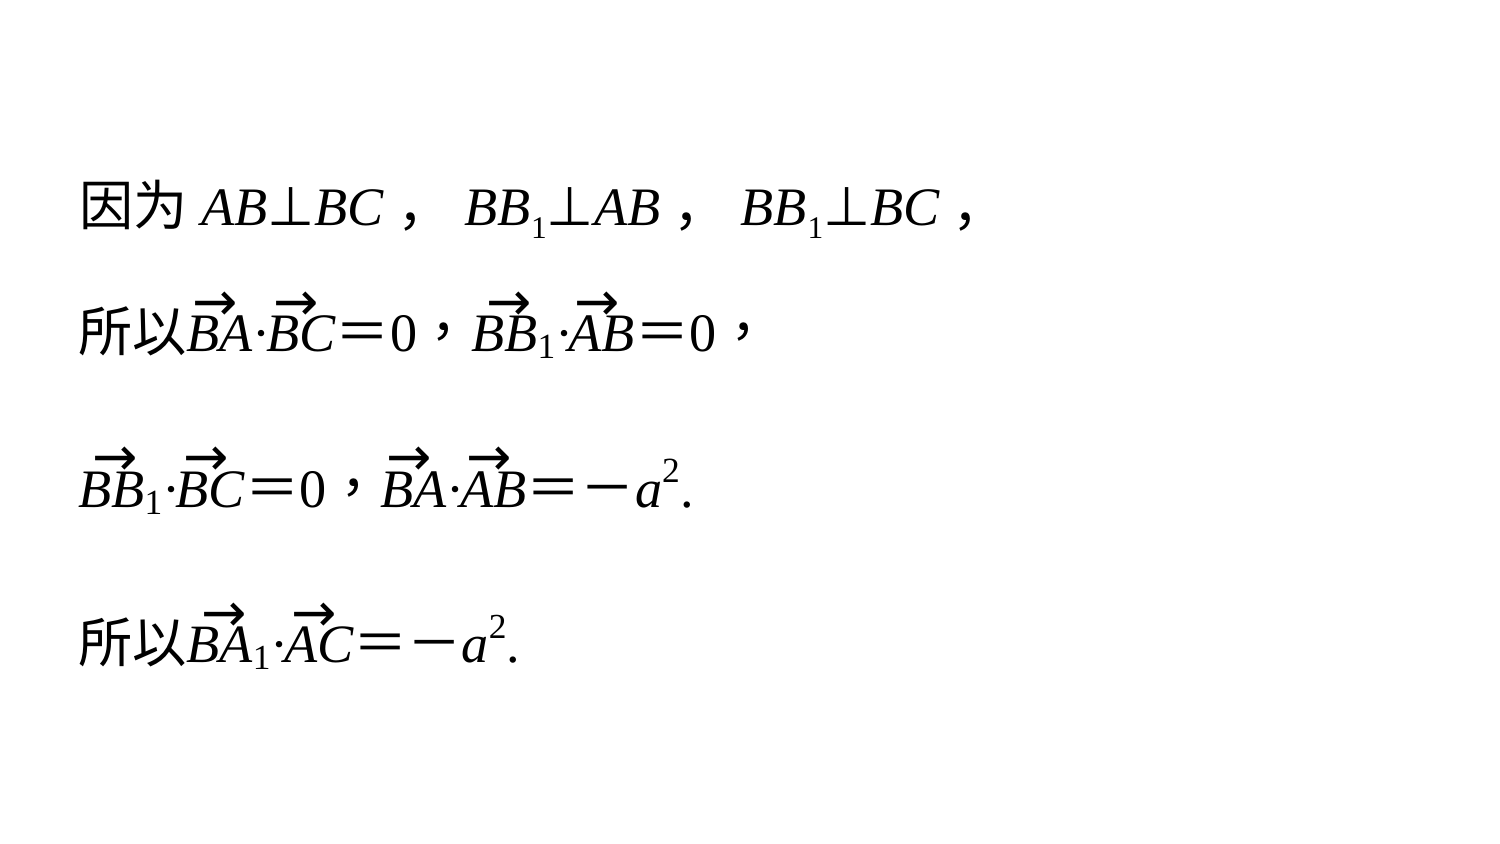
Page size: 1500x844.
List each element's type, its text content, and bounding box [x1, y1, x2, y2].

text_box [77, 577, 1353, 753]
text_box 因为AB⊥BC，BB1⊥AB，BB1⊥BC， [64, 126, 1476, 253]
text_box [77, 421, 1352, 577]
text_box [77, 265, 1352, 421]
